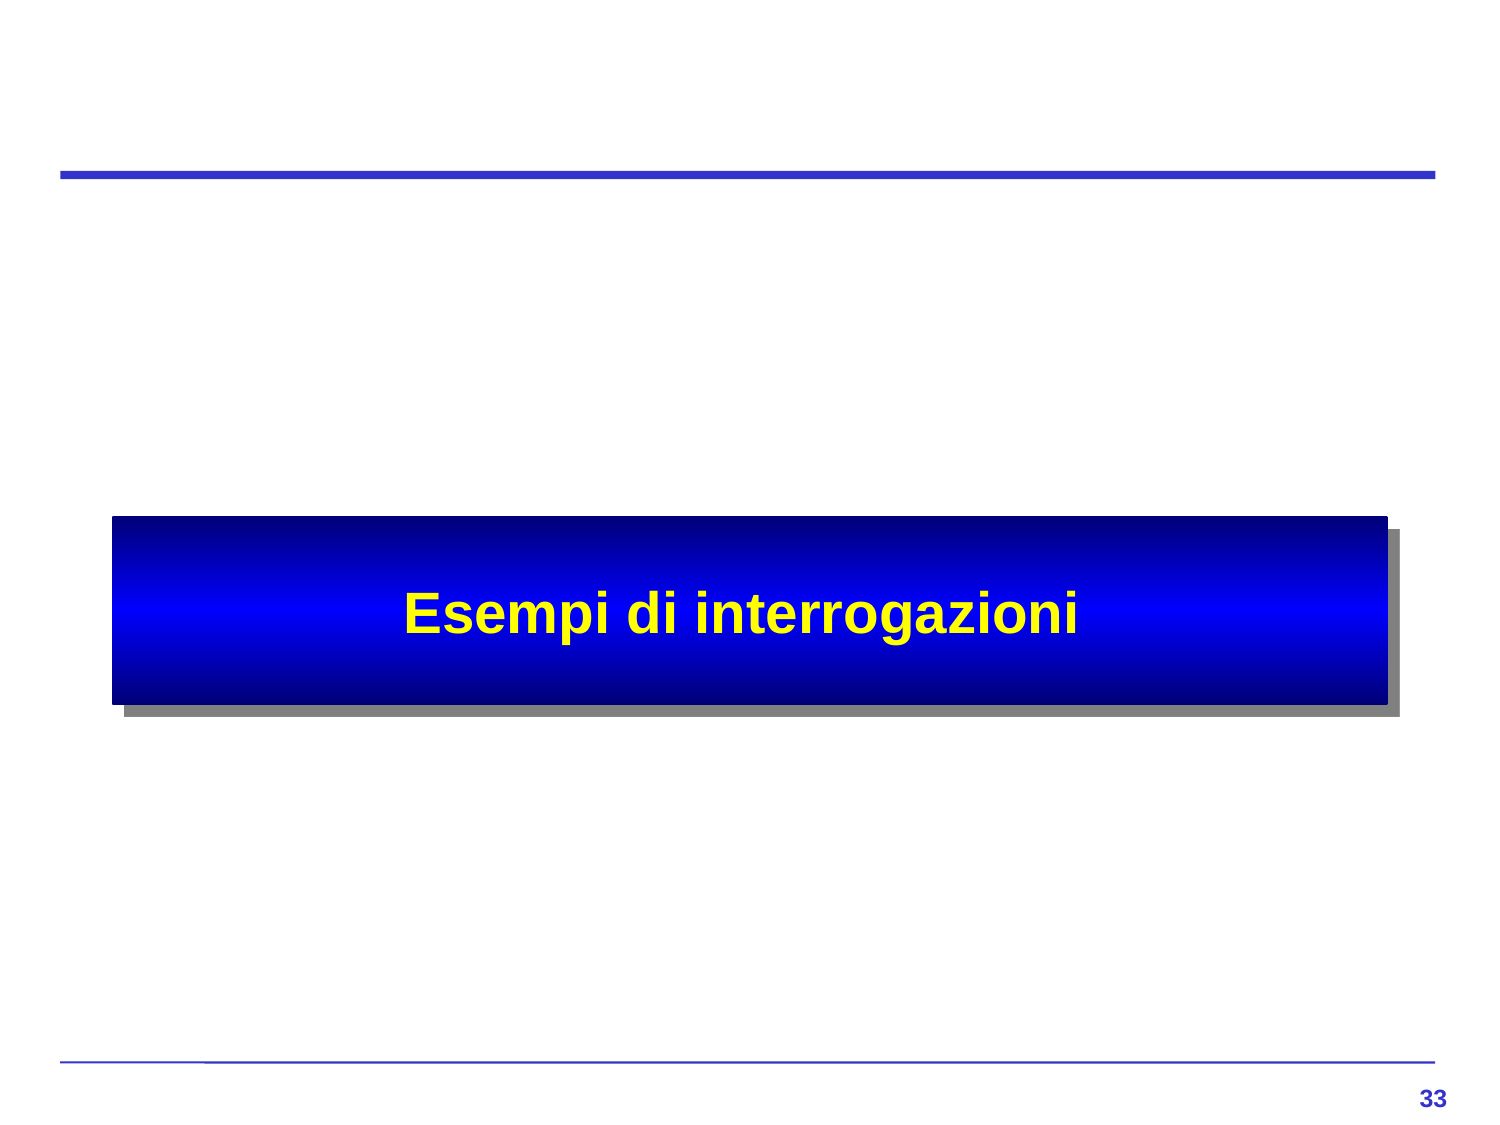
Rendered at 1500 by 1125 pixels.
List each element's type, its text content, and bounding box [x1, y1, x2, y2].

text_box Esempi di interrogazioni [112, 516, 1388, 705]
slide_number 33 [1262, 1074, 1463, 1125]
